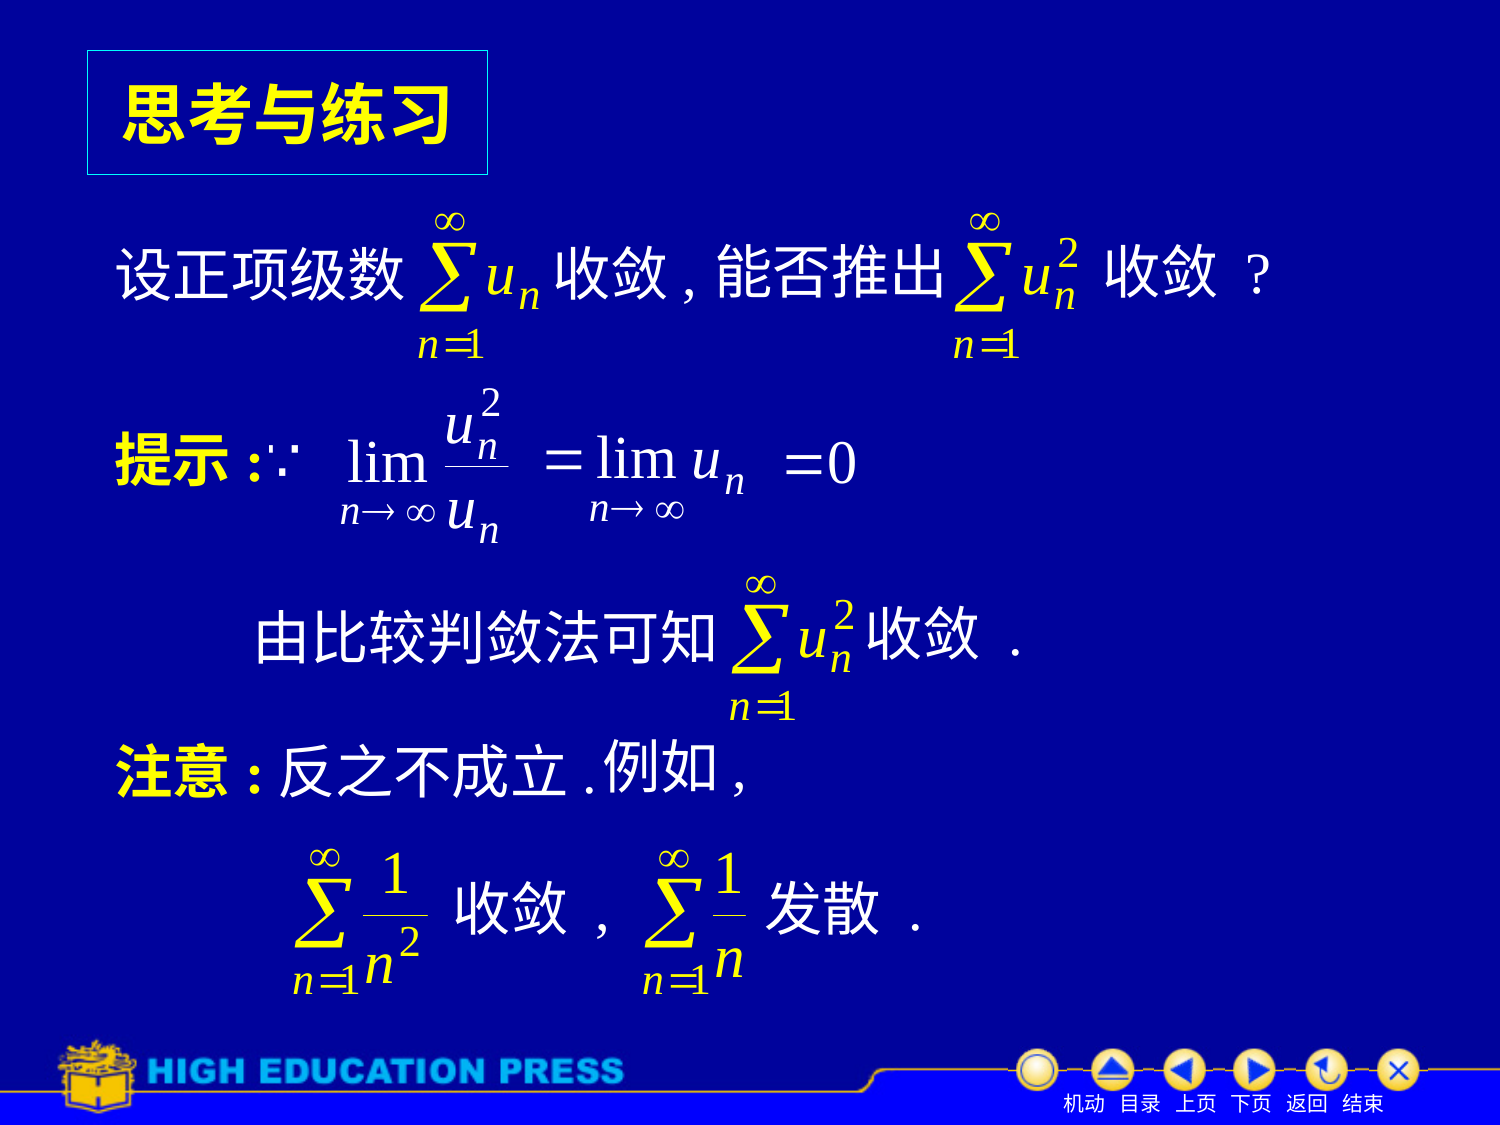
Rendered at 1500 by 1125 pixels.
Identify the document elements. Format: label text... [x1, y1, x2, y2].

text_box 收敛 ? [1087, 227, 1313, 313]
picture [0, 0, 1500, 1125]
text_box 能否推出 [699, 228, 948, 313]
text_box 提示: [99, 415, 269, 501]
text_box 发散 . [749, 864, 975, 950]
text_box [776, 436, 858, 489]
text_box 收敛 . [863, 589, 1075, 675]
text_box 注意: [99, 727, 262, 813]
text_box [413, 193, 549, 363]
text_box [537, 425, 748, 526]
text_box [724, 556, 863, 725]
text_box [288, 829, 431, 999]
text_box 反之不成立. [262, 727, 675, 813]
text_box 收敛, [549, 229, 750, 315]
title 思考与练习 [87, 50, 488, 175]
text_box 机动 目录 上页 下页 返回 结束 [1049, 1082, 1404, 1123]
text_box 由比较判敛法可知 [237, 593, 724, 679]
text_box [269, 379, 511, 548]
text_box 收敛 , [437, 864, 638, 950]
text_box 例如, [587, 723, 825, 808]
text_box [638, 830, 749, 999]
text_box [948, 193, 1087, 363]
text_box 设正项级数 [99, 230, 413, 316]
